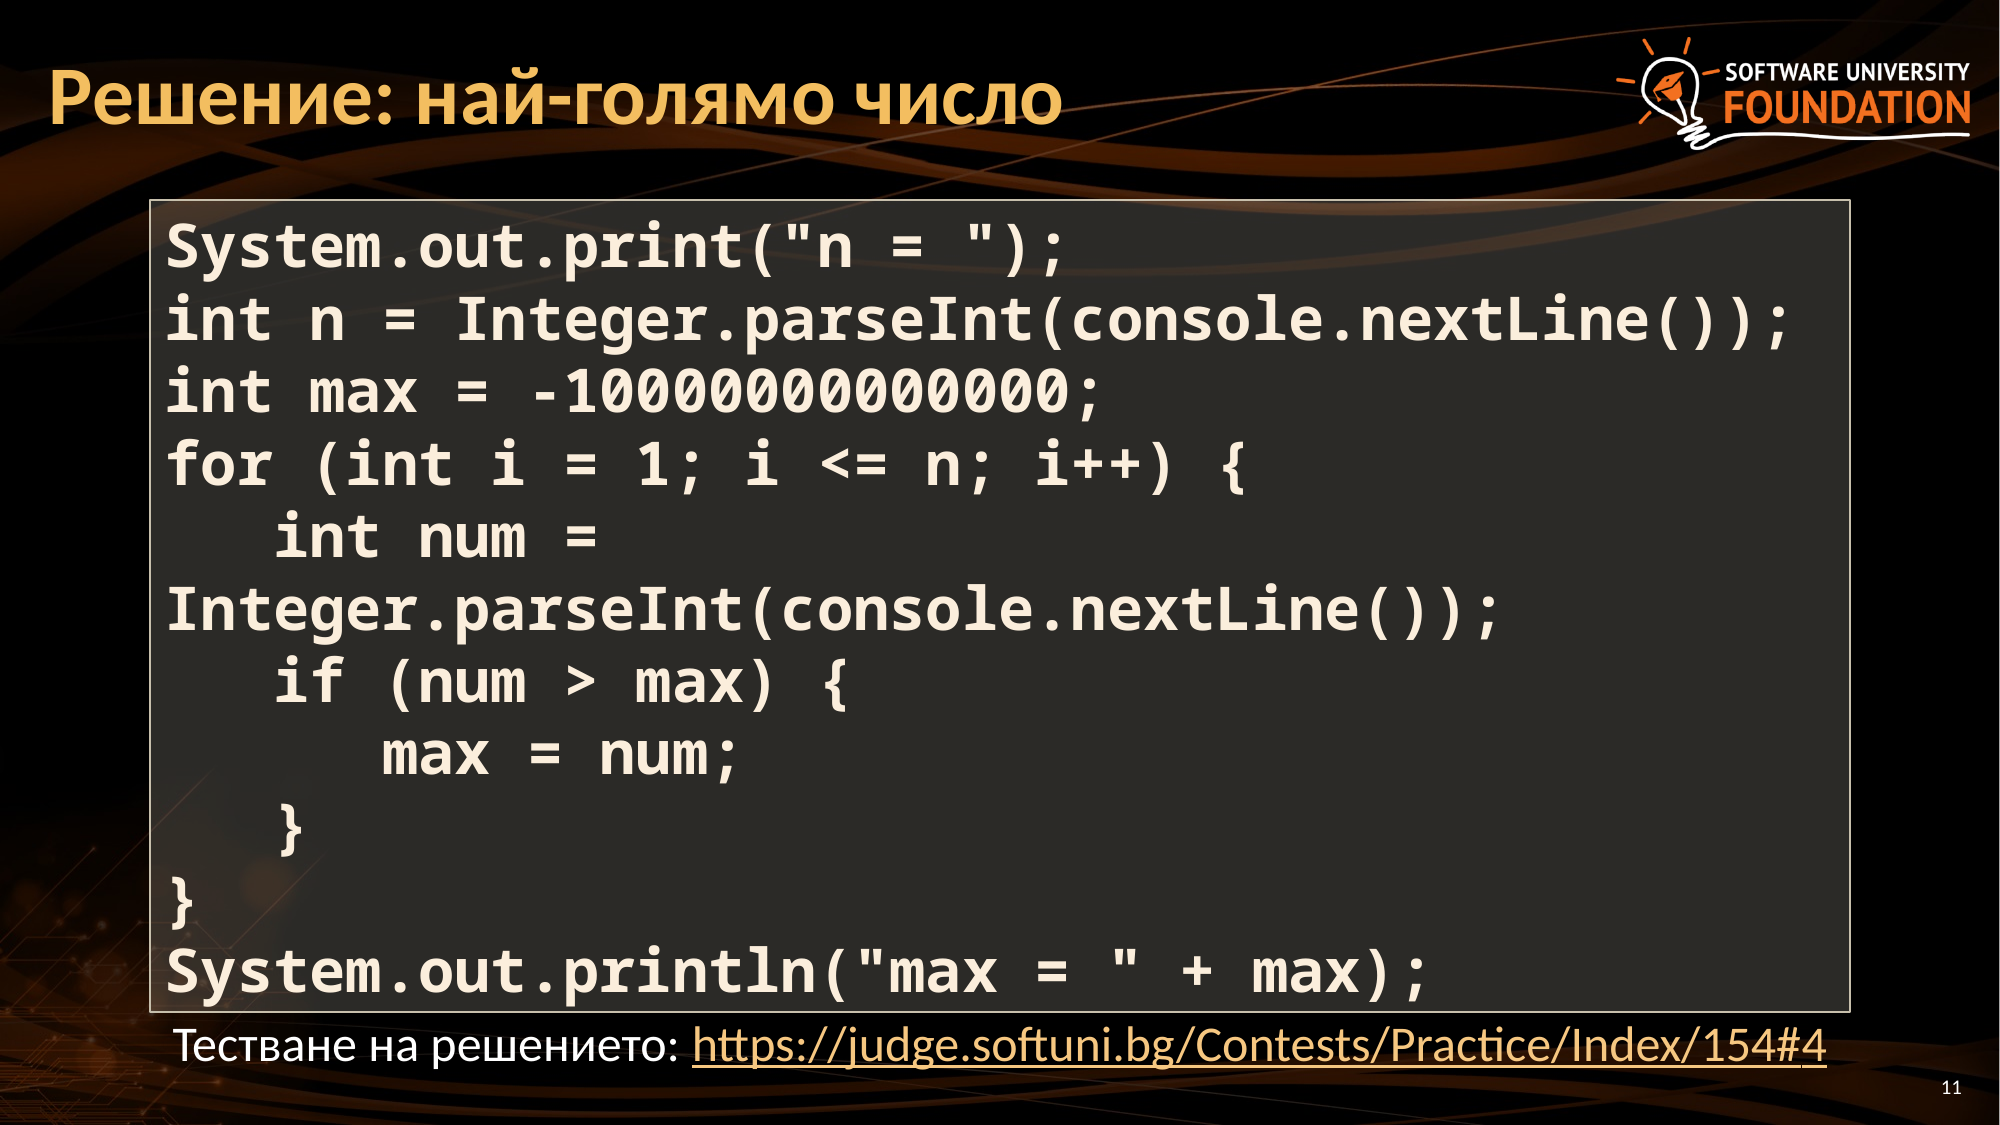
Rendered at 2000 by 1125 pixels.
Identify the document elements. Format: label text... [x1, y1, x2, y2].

slide_number 11 [1897, 1070, 1968, 1103]
text_box System.out.print("n = "); int n = Integer.parseInt(console.nextLine()); int max = -10000000000000; for (int i = 1; i <= n; i++) { int num = Integer.parseInt(console.nextLine()); if (num > max) { max = num; } } System.out.println("max = " + max); [149, 200, 1850, 1004]
text_box Тестване на решението: https://judge.softuni.bg/Contests/Practice/Index/154#4 [124, 1004, 1875, 1080]
title Решение: най-голямо число [30, 6, 1602, 189]
picture [0, 0, 2000, 1125]
